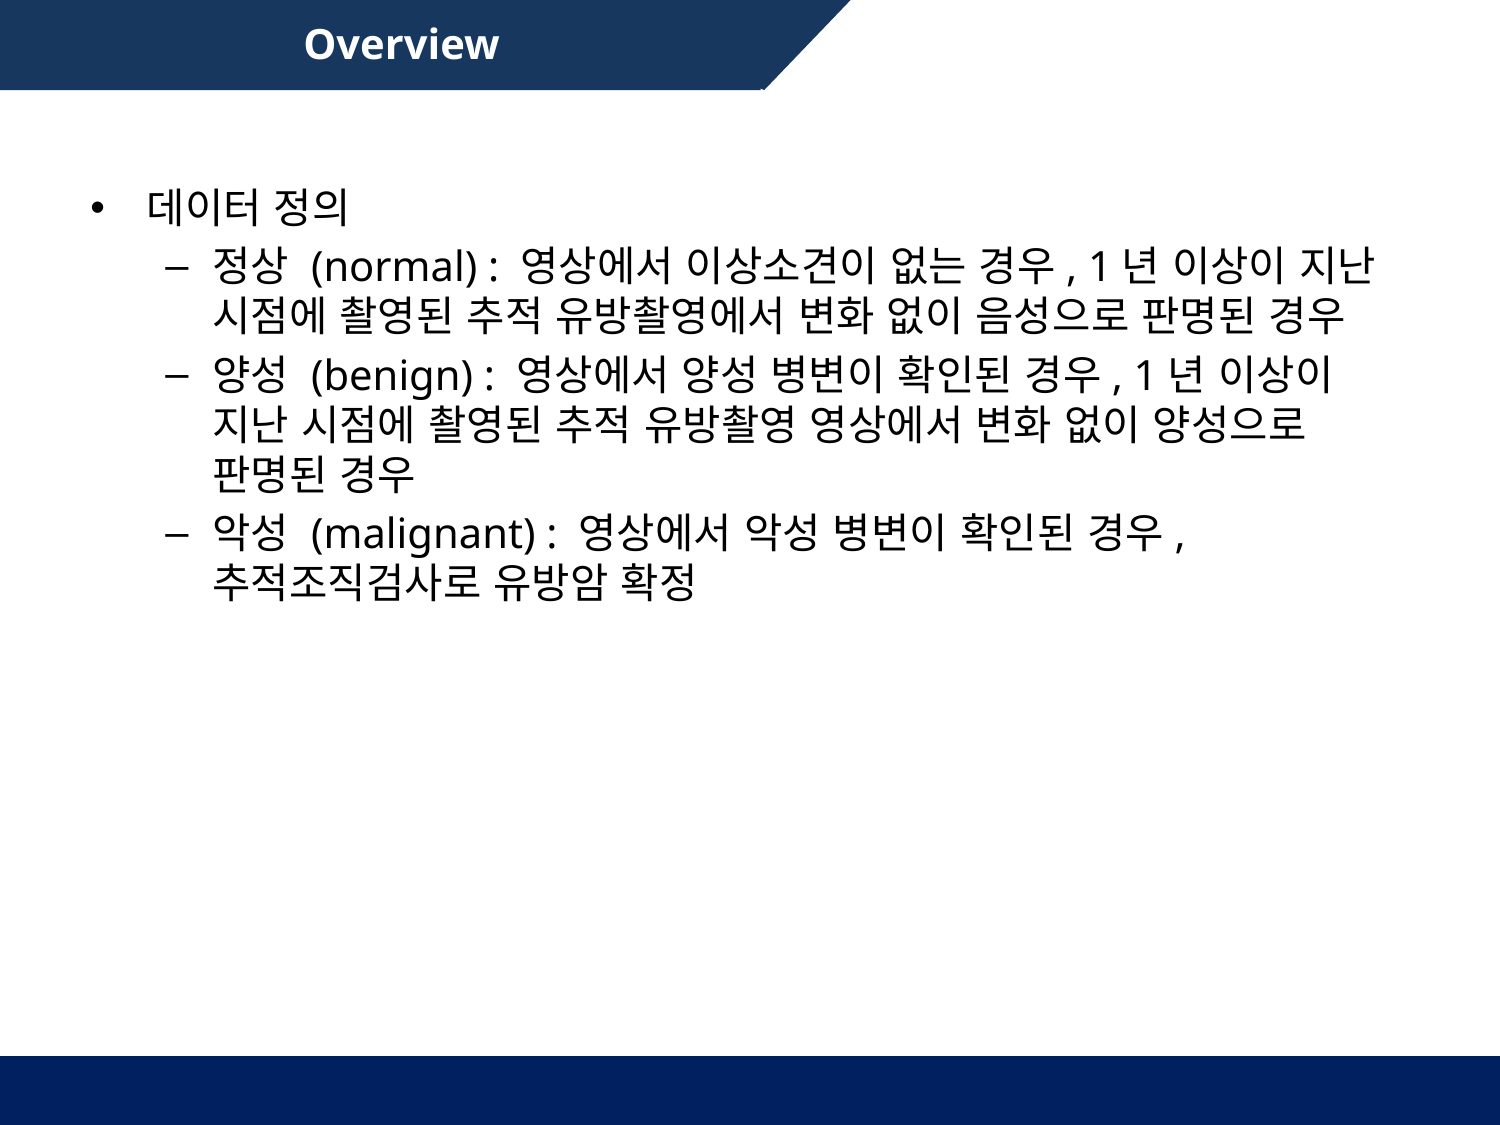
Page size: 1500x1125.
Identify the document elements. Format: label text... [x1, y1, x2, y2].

text_box Overview [288, 10, 515, 76]
text_box [0, 1056, 1500, 1125]
text_box 데이터 정의 정상 (normal) : 영상에서 이상소견이 없는 경우, 1년 이상이 지난 시점에 촬영된 추적 유방촬영에서 변화 없이 음성으로 판명된 경우 양성 (benign) : 영상에서 양성 병변이 확인된 경우, 1년 이상이 지난 시점에 촬영된 추적 유방촬영 영상에서 변화 없이 양성으로 판명된 경우 악성 (malignant) : 영상에서 악성 병변이 확인된 경우, 추적조직검사로 유방암 확정 [75, 174, 1431, 1031]
